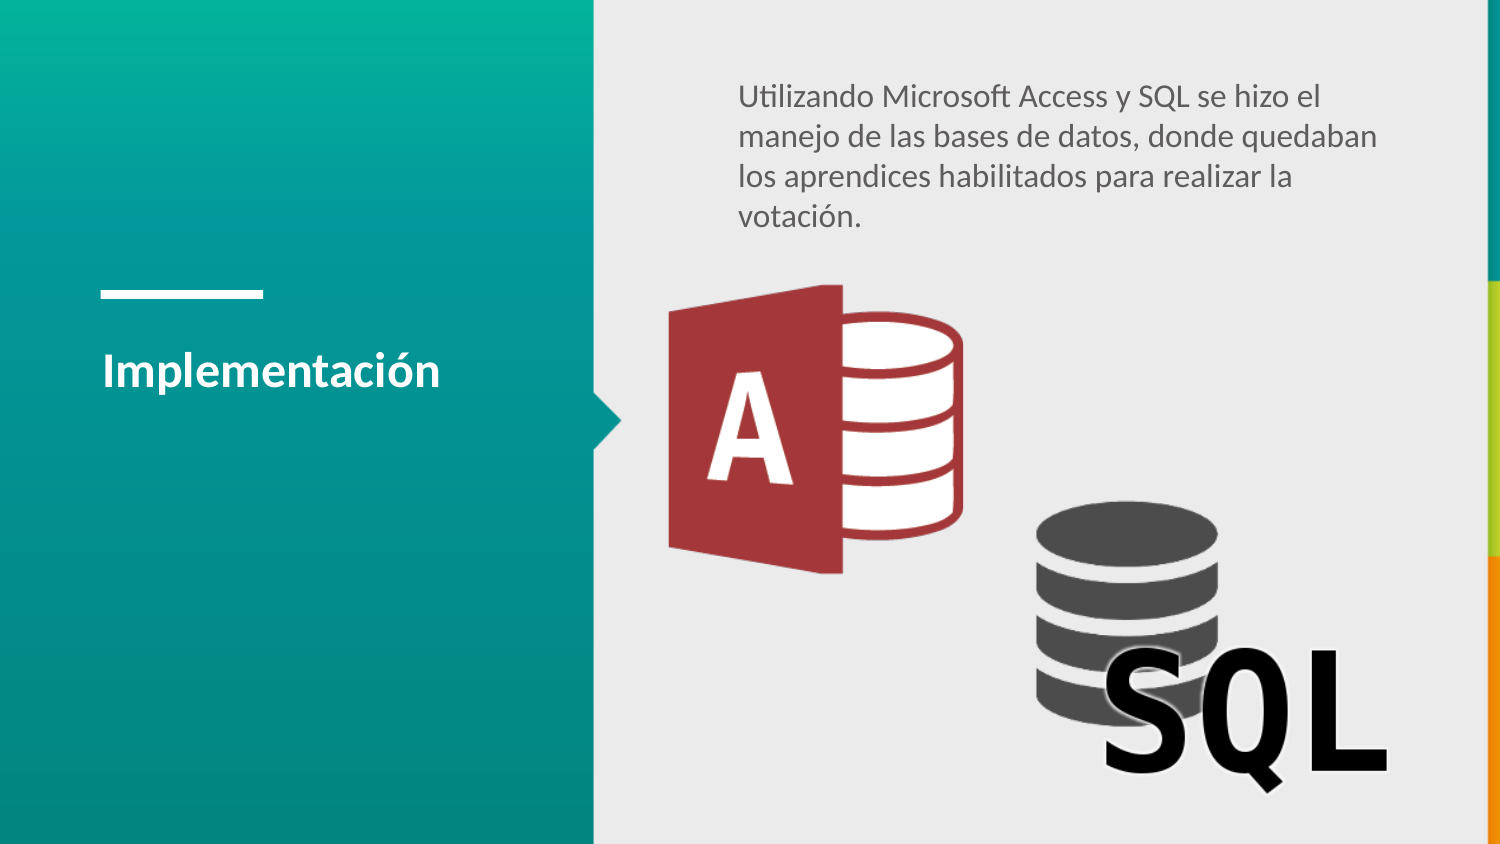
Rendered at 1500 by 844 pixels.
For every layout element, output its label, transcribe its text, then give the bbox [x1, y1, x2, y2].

text_box Utilizando Microsoft Access y SQL se hizo el manejo de las bases de datos, donde quedaban los aprendices habilitados para realizar la votación. [723, 67, 1429, 242]
text_box Implementación [87, 330, 545, 405]
picture [0, 0, 1500, 844]
